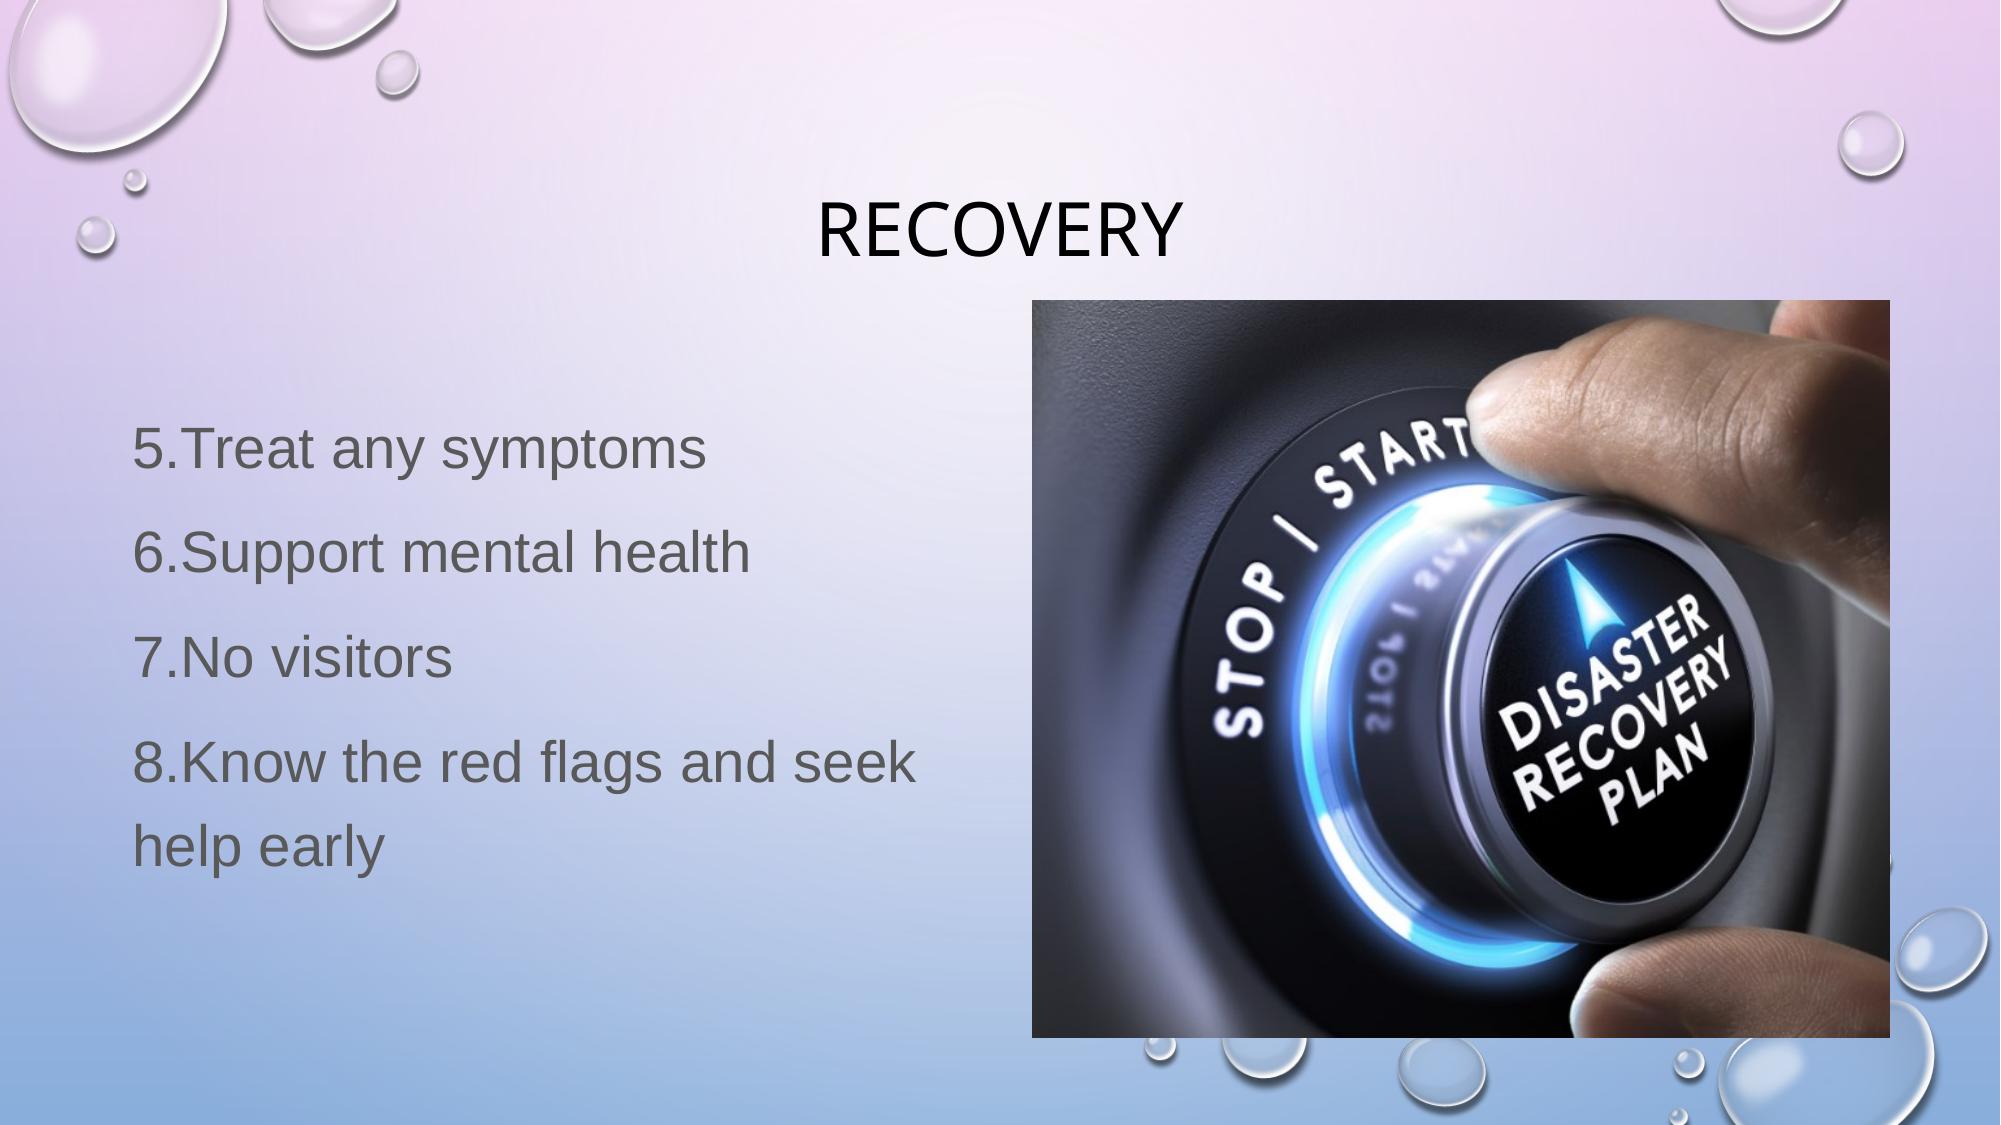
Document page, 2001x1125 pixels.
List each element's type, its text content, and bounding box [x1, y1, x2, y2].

picture [0, 0, 2000, 1125]
list 5.Treat any symptoms 6.Support mental health 7.No visitors 8.Know the red flags and seek help early [117, 388, 1000, 950]
title Recovery [149, 101, 1851, 364]
